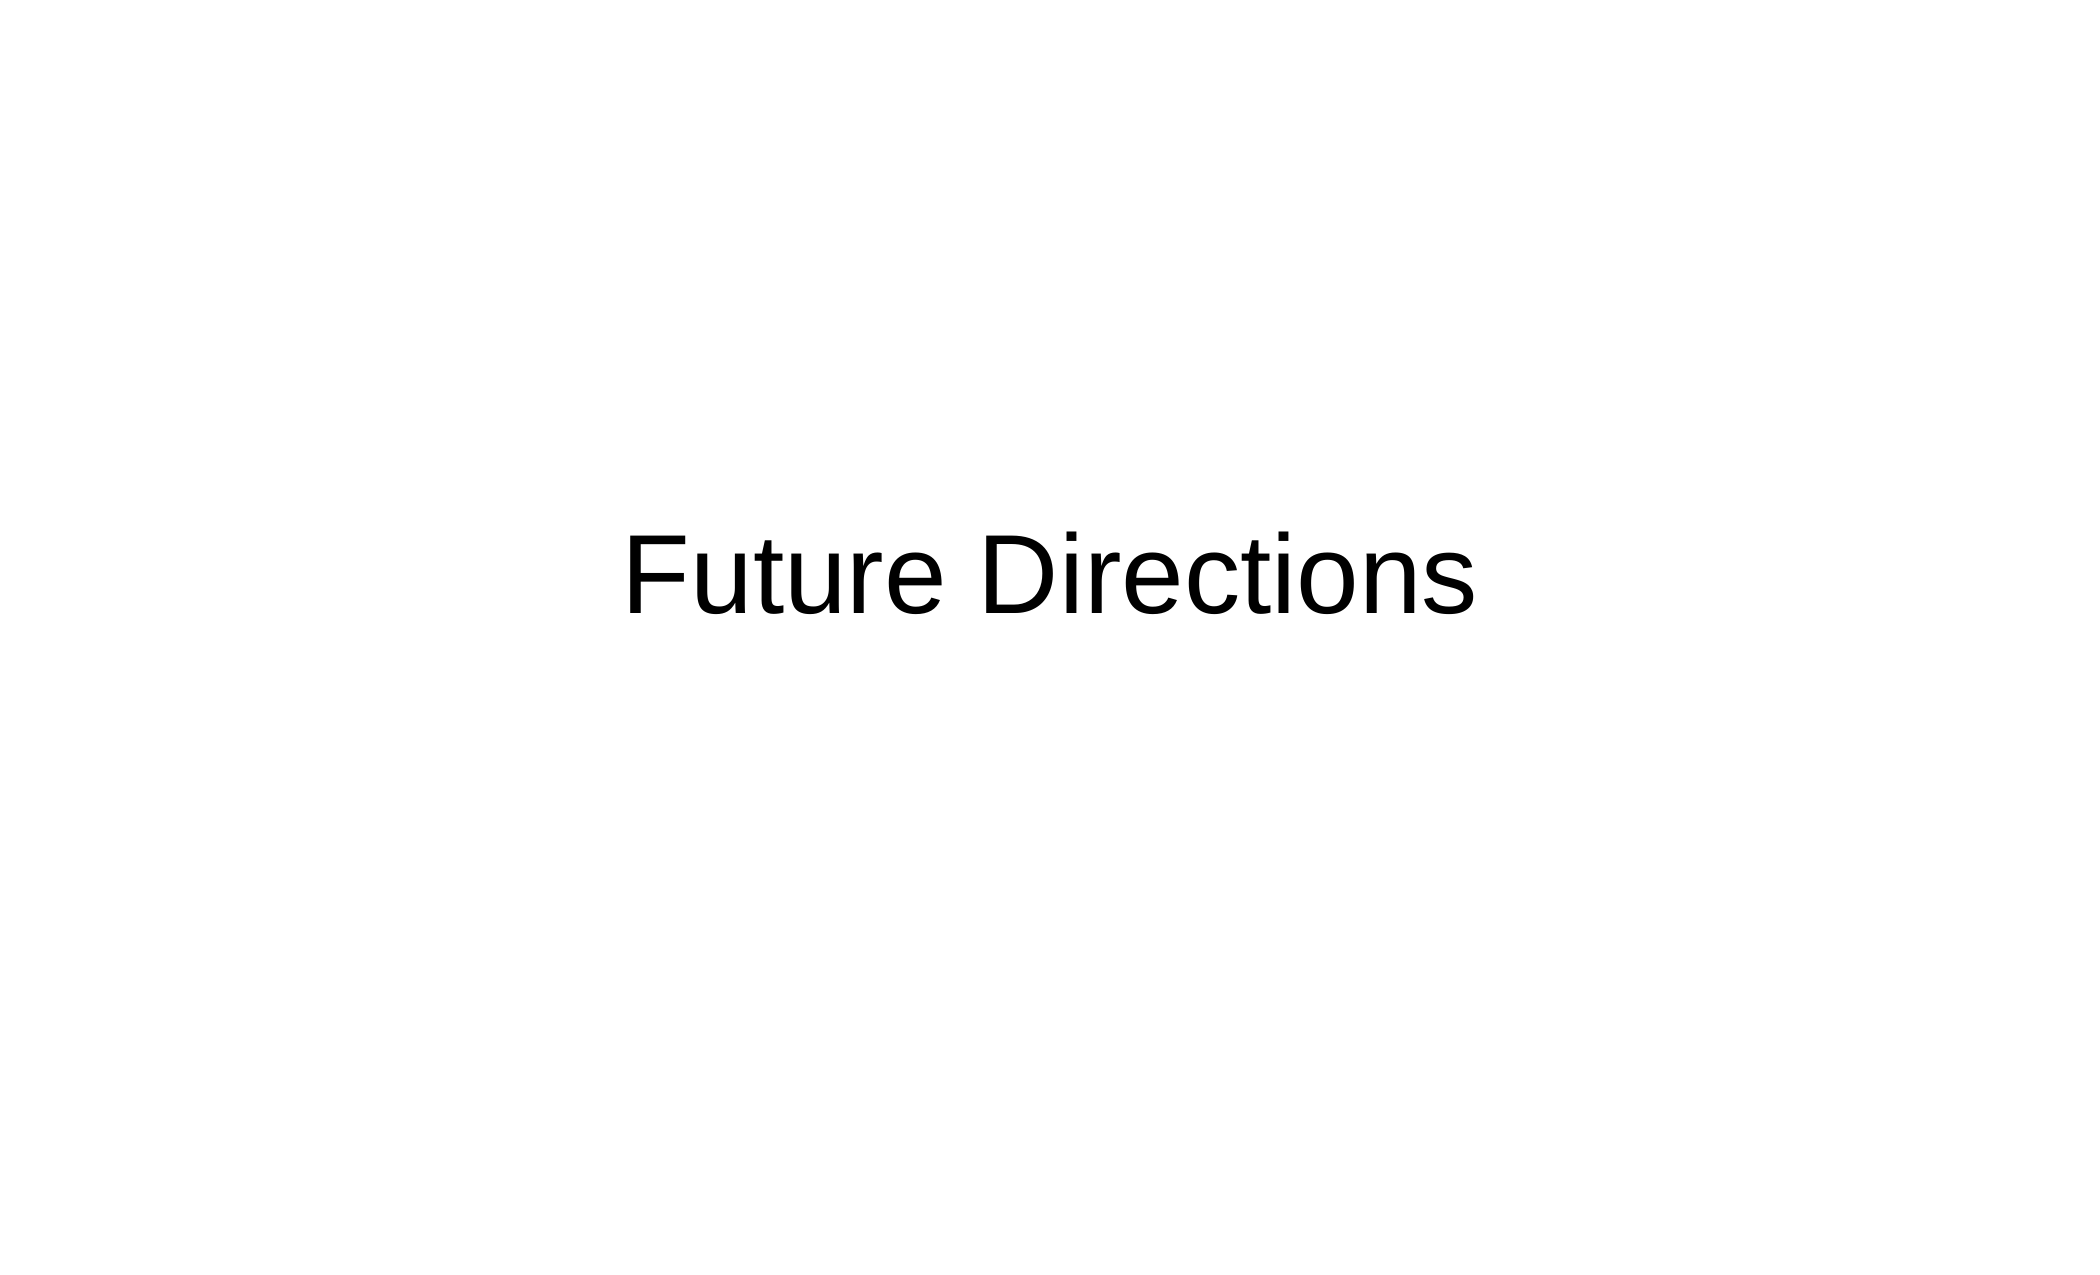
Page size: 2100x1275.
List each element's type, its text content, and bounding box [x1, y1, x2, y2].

title Future Directions [157, 500, 1943, 638]
